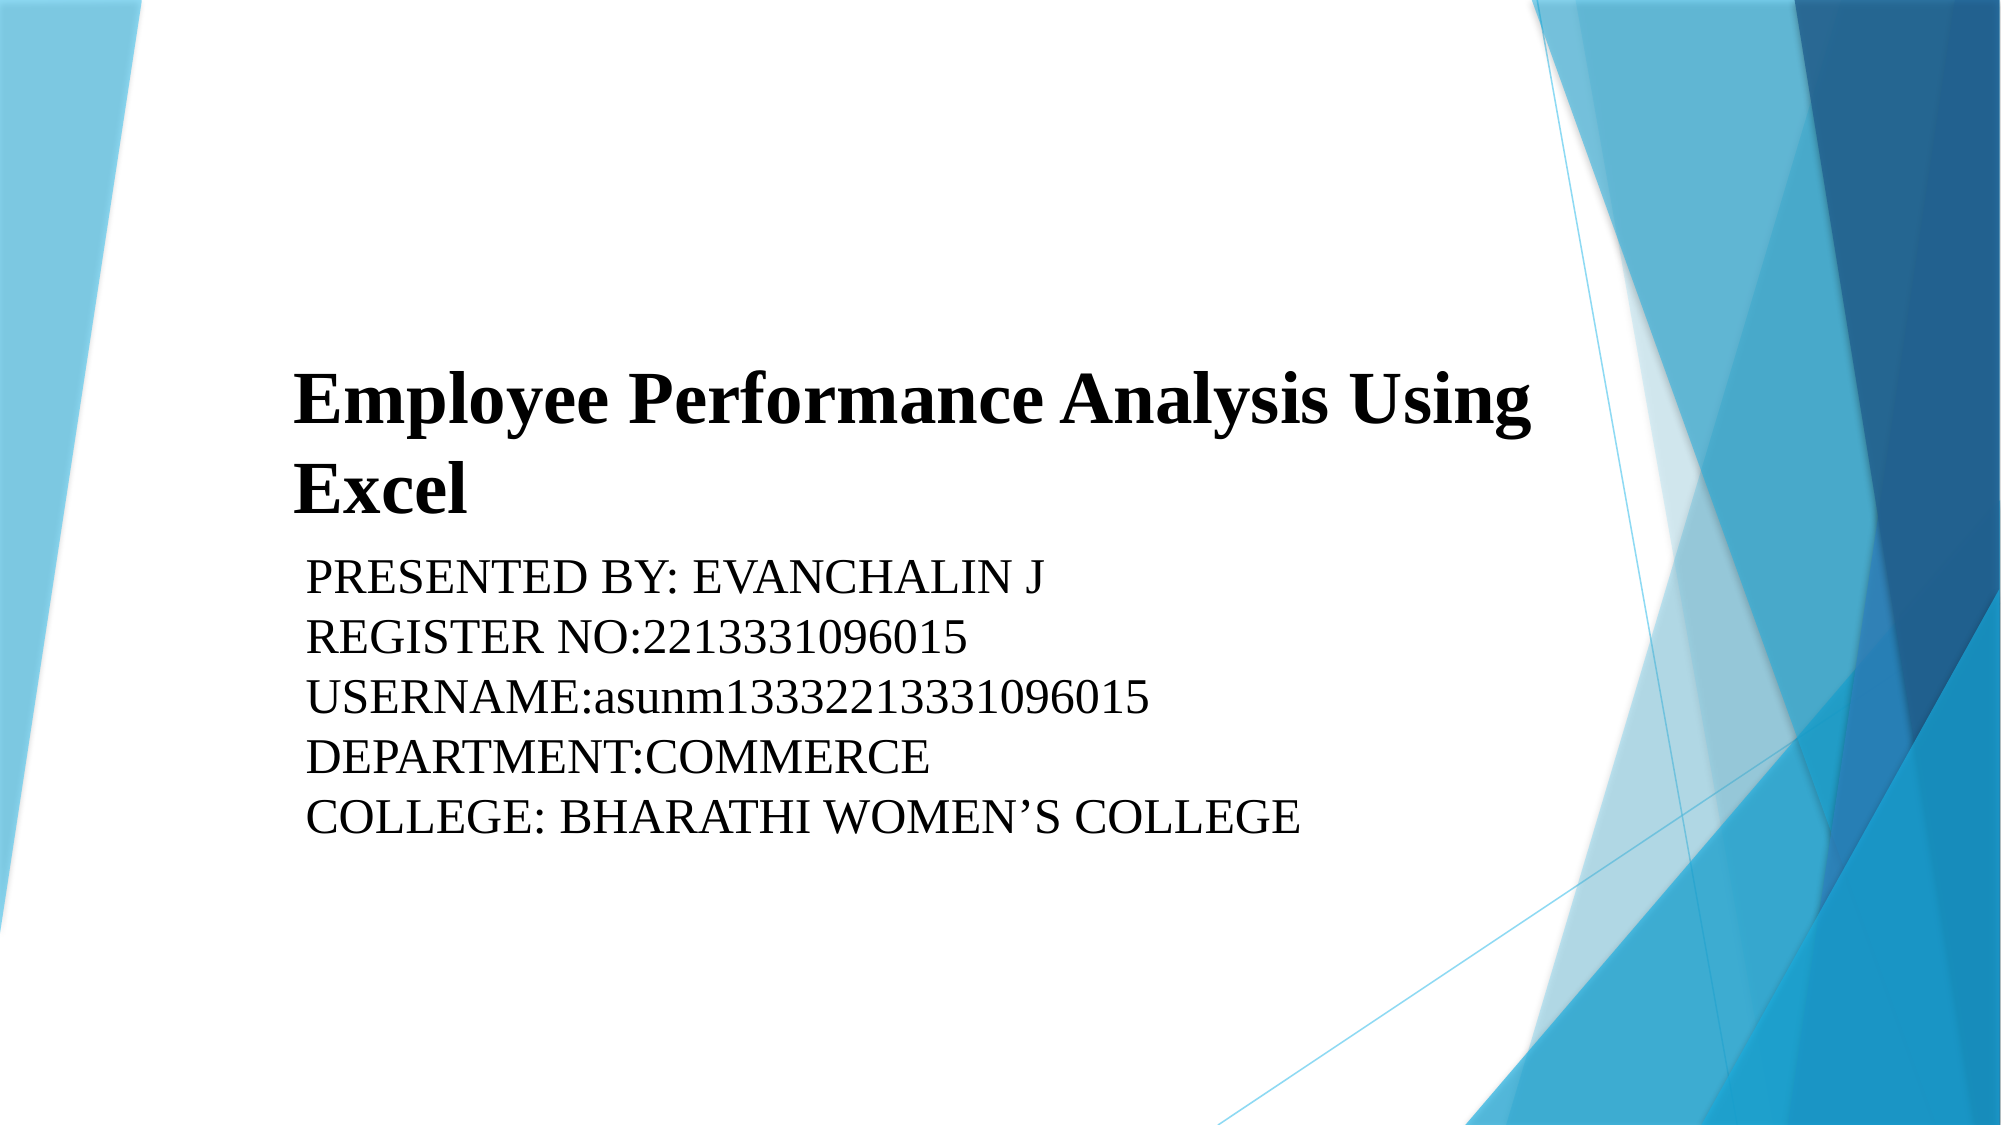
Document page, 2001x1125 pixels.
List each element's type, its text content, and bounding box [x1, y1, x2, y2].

title Employee Performance Analysis Using Excel [278, 265, 1553, 536]
text_box PRESENTED BY: EVANCHALIN J REGISTER NO:2213331096015 USERNAME:asunm13332213331096015 DEPARTMENT:COMMERCE COLLEGE: BHARATHI WOMEN’S COLLEGE [290, 535, 1541, 851]
